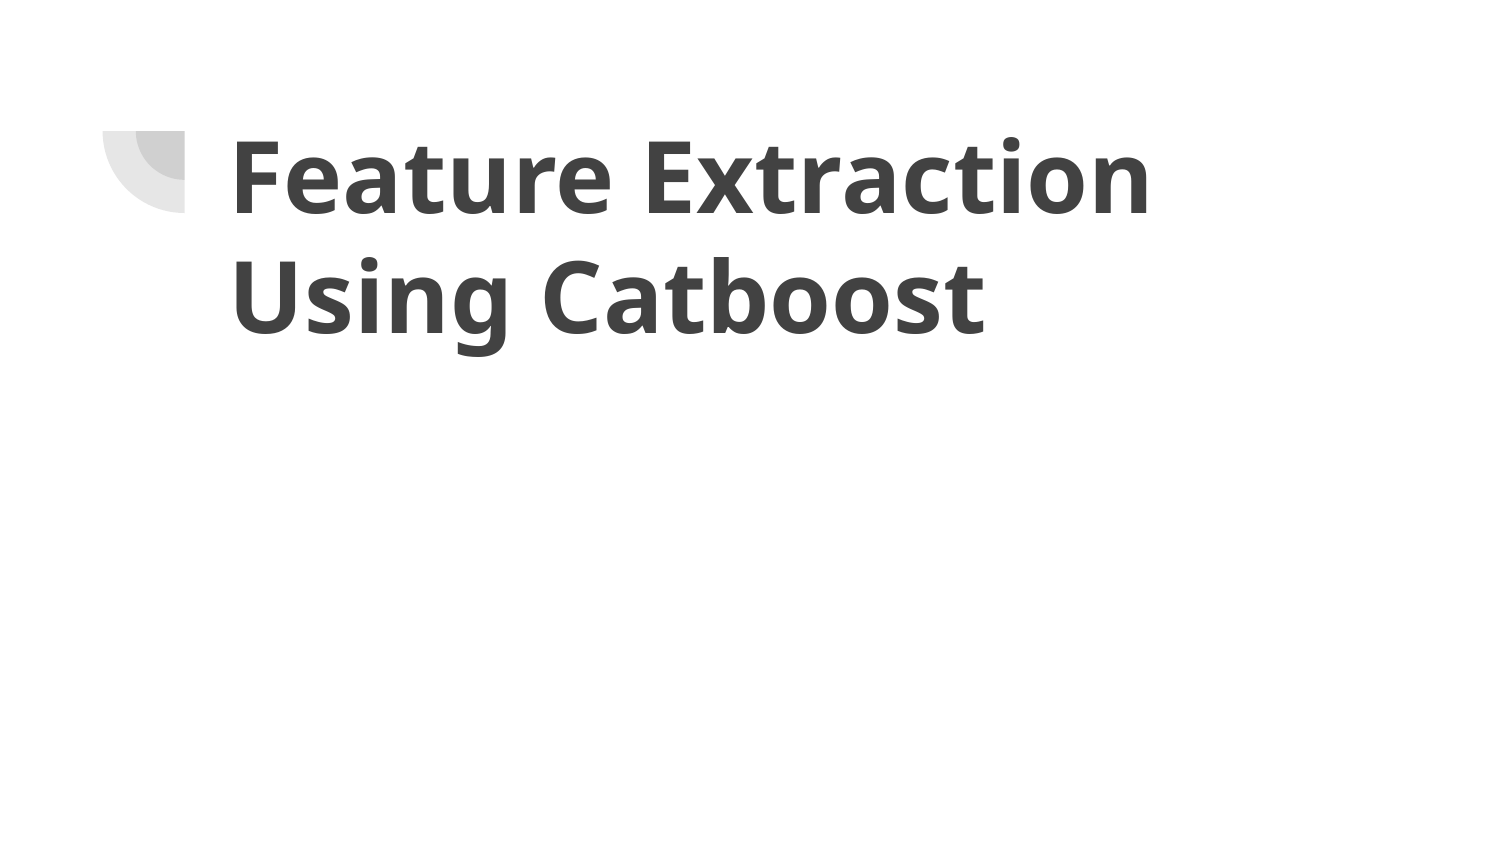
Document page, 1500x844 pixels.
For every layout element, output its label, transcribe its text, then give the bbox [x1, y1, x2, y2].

title Feature Extraction Using Catboost [213, 98, 1368, 263]
